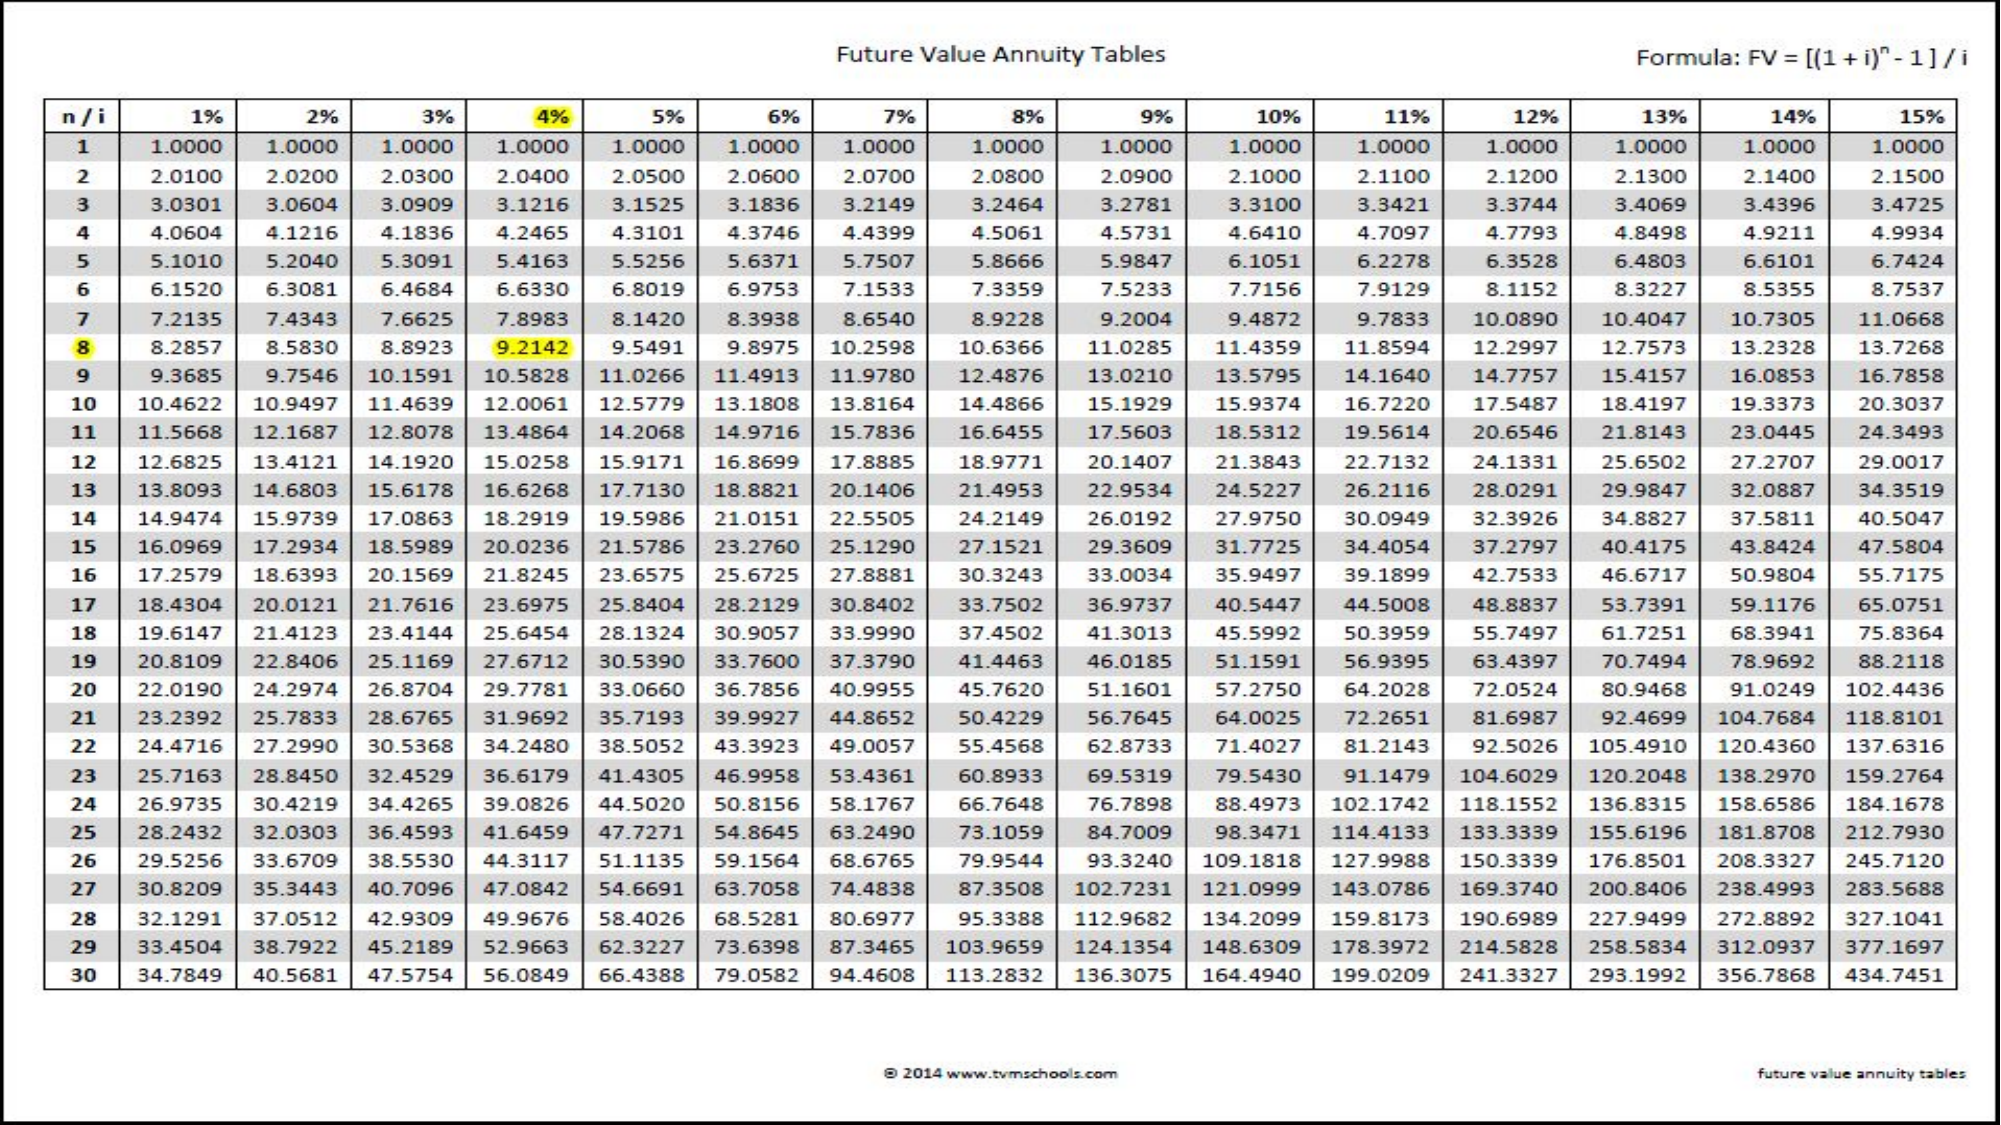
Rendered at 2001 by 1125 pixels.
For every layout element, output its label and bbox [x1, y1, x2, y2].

list [0, 0, 2000, 1125]
